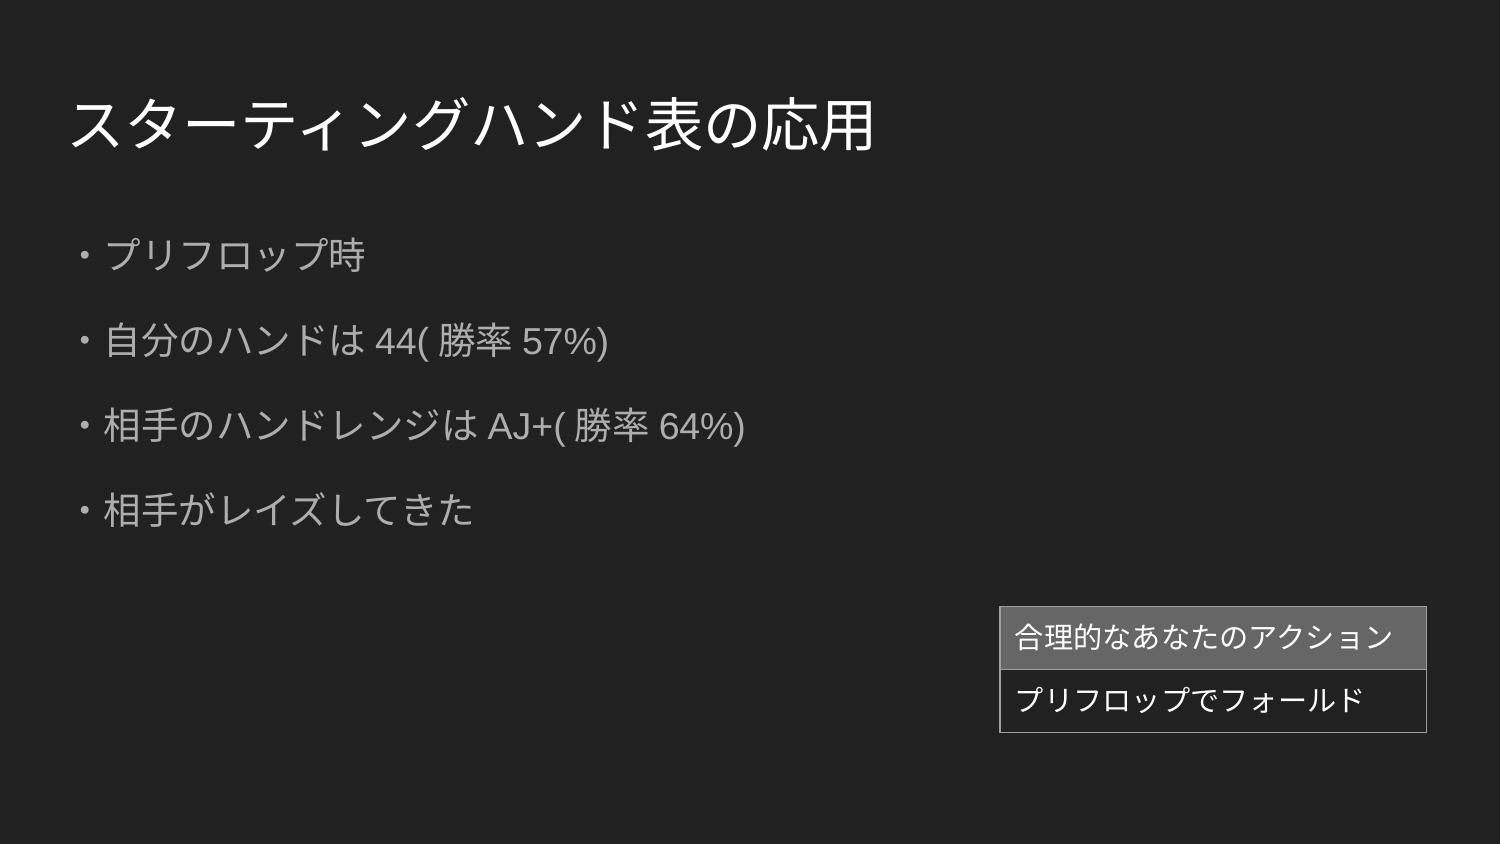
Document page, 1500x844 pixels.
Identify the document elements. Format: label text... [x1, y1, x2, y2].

list ・プリフロップ時 ・自分のハンドは44(勝率57%) ・相手のハンドレンジはAJ+(勝率64%) ・相手がレイズしてきた [51, 210, 1449, 771]
title スターティングハンド表の応用 [51, 72, 1449, 167]
table_cell プリフロップでフォールド [1001, 670, 1426, 732]
table_header 合理的なあなたのアクション [1001, 607, 1426, 669]
